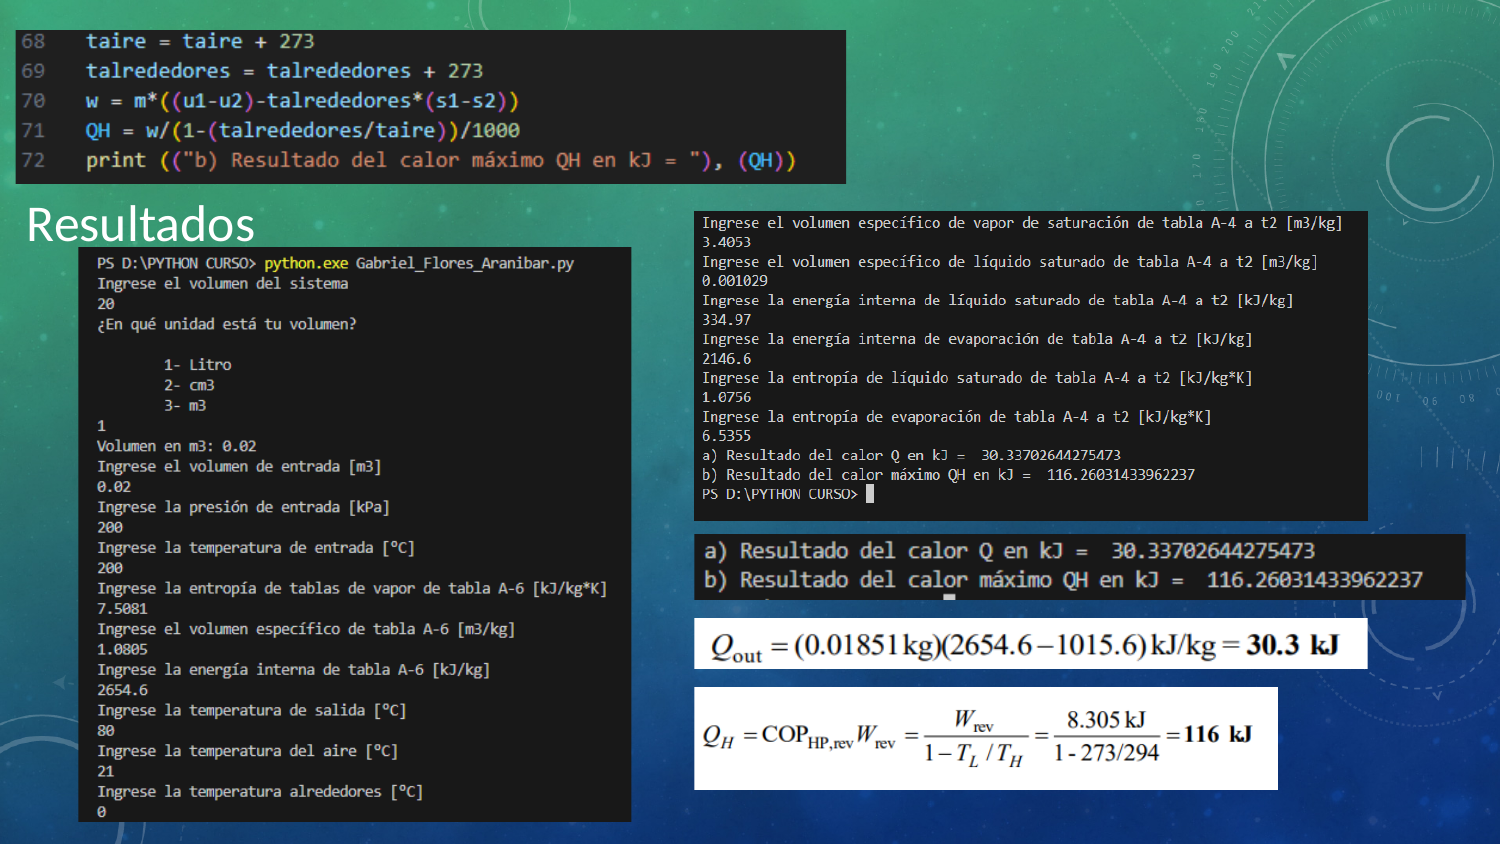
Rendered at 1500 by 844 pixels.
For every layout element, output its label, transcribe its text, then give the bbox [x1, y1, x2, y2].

picture [0, 0, 1500, 844]
title Resultados [15, 190, 373, 258]
